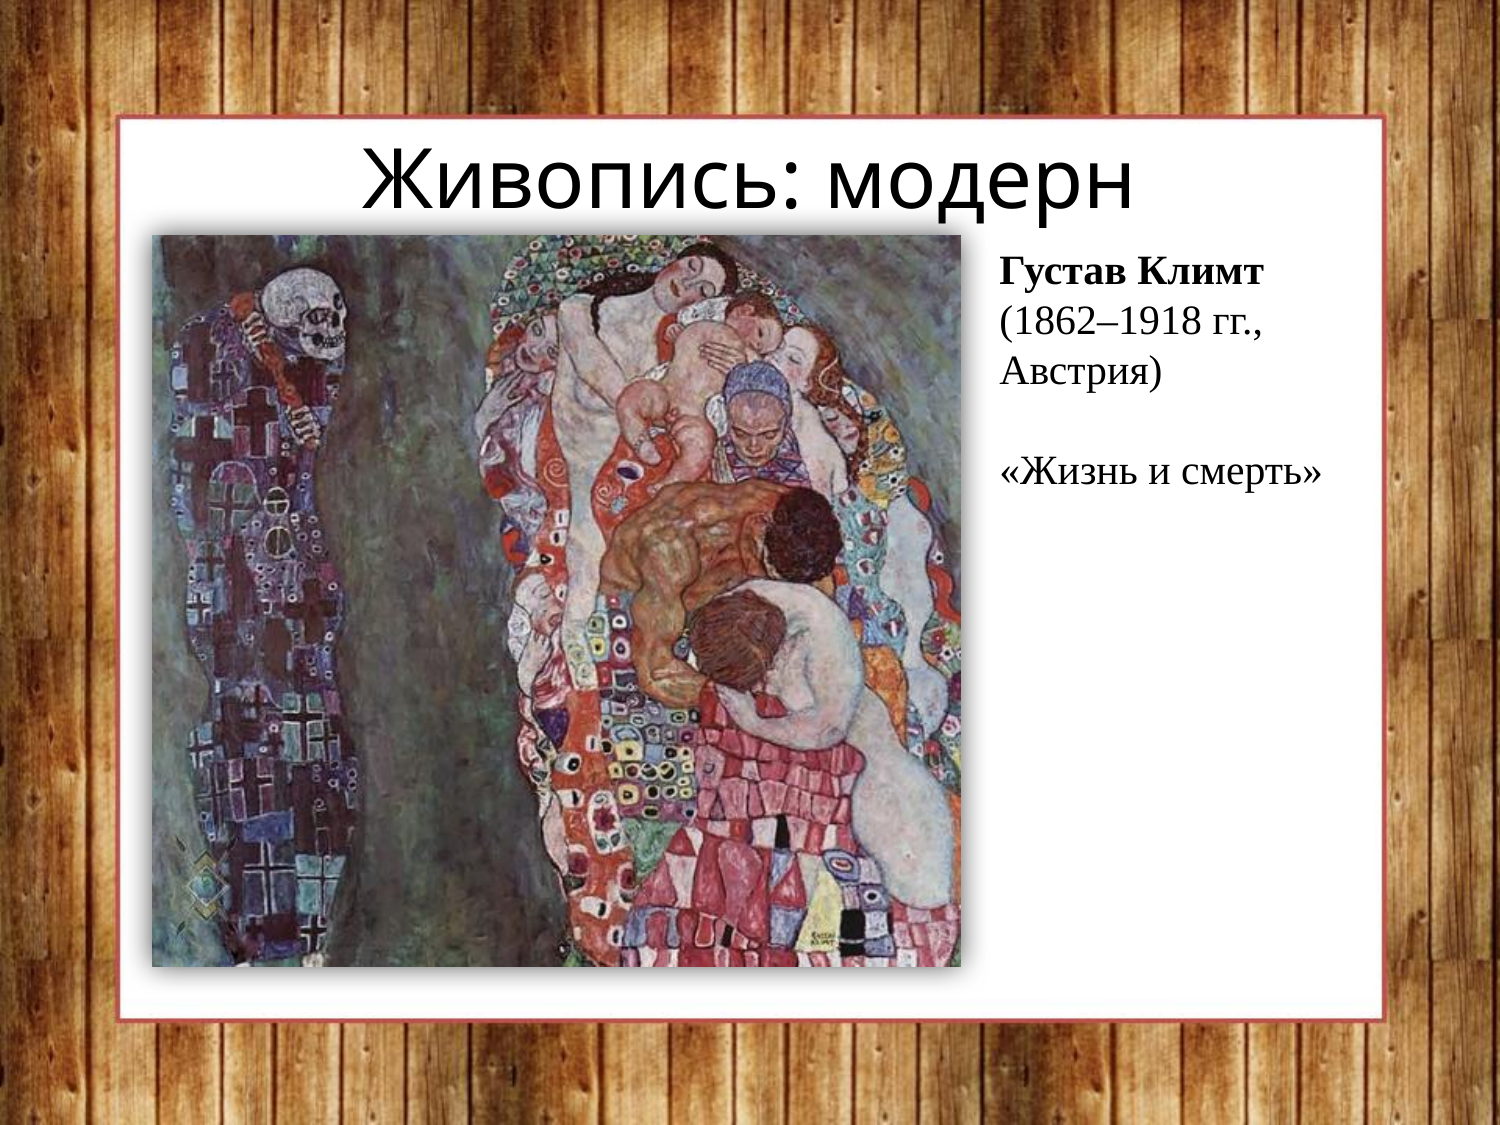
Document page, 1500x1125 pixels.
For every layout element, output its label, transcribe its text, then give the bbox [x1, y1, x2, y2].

text_box Густав Климт (1862–1918 гг., Австрия) «Жизнь и смерть» [984, 235, 1360, 501]
title Живопись: модерн [75, 117, 1425, 233]
picture [0, 0, 1500, 1125]
